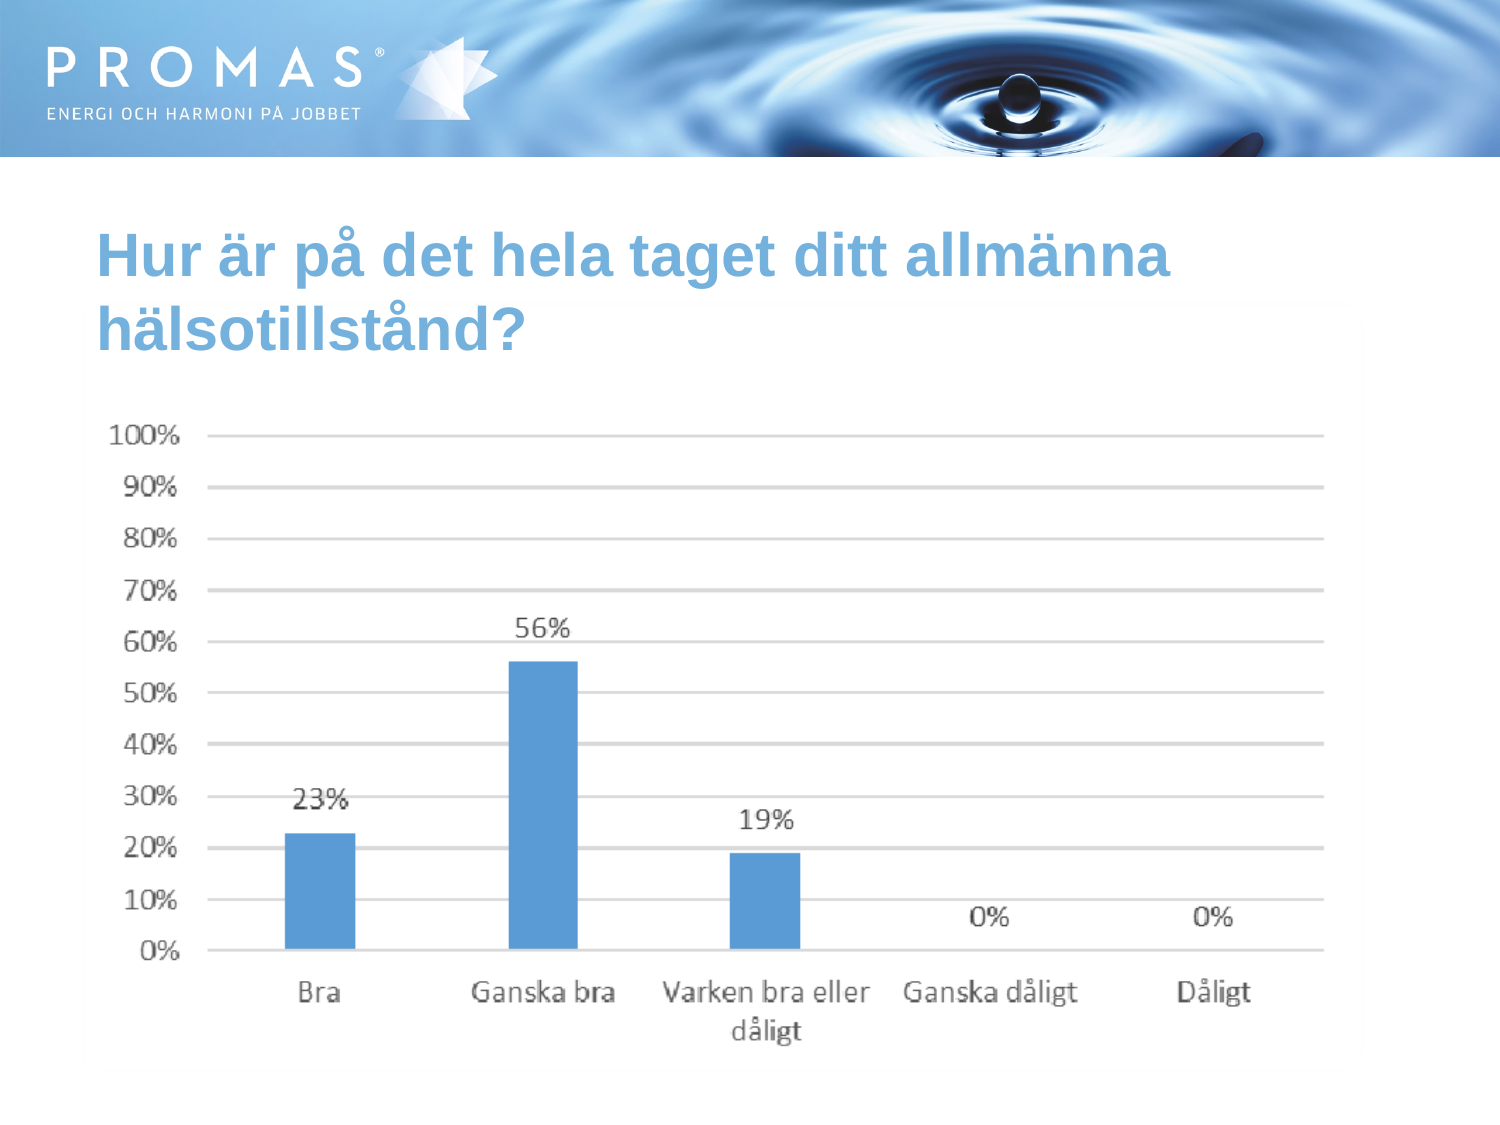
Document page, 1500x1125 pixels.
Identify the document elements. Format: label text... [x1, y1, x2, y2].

picture [81, 301, 1365, 1073]
picture [0, 0, 1500, 157]
text_box Hur är på det hela taget ditt allmänna hälsotillstånd? [81, 207, 1365, 301]
